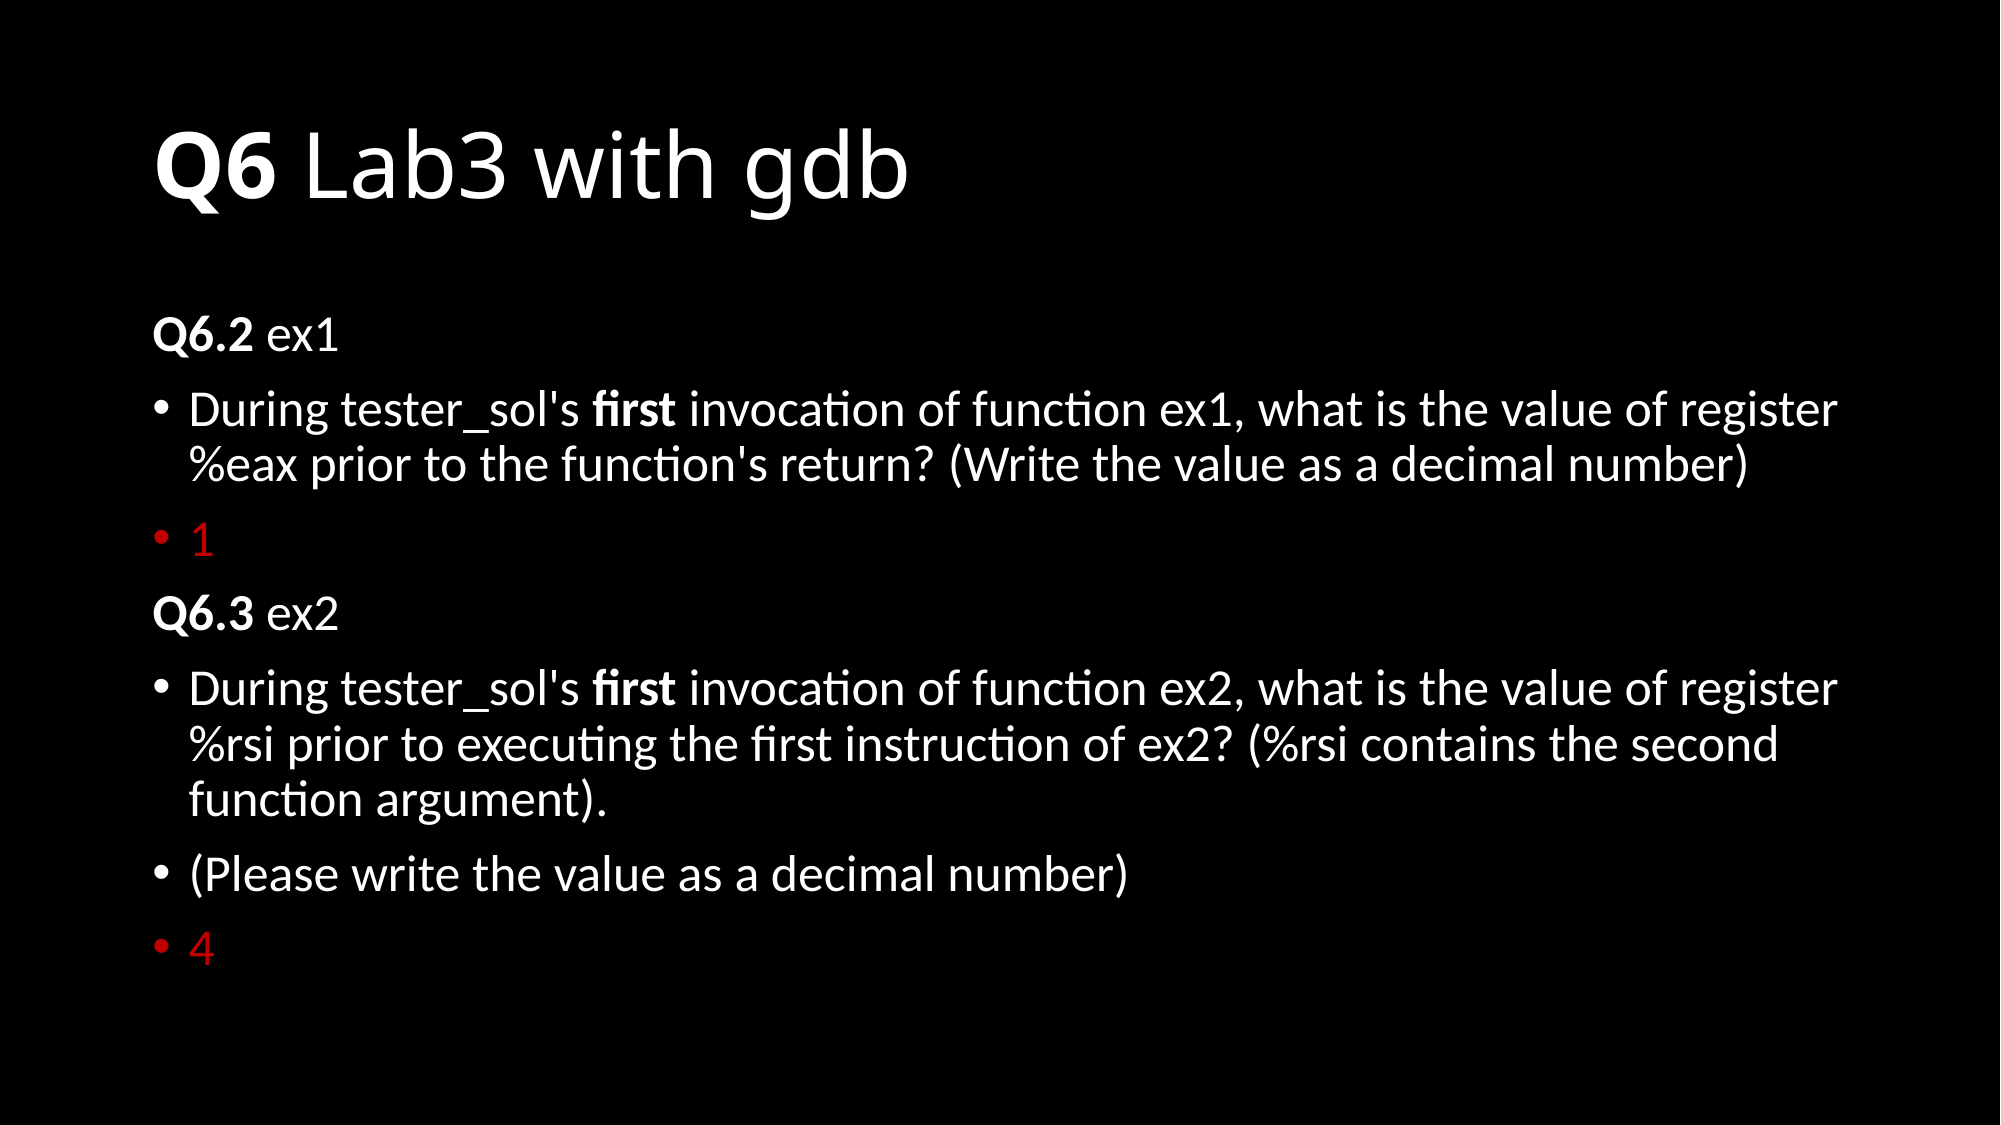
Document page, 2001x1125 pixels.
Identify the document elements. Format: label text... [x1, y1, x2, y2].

title Q6 Lab3 with gdb [137, 59, 1863, 278]
list Q6.2 ex1 During tester_sol's first invocation of function ex1, what is the value of register %eax prior to the function's return? (Write the value as a decimal number) 1 Q6.3 ex2 During tester_sol's first invocation of function ex2, what is the value of register %rsi prior to executing the first instruction of ex2? (%rsi contains the second function argument). (Please write the value as a decimal number) 4 [137, 299, 1863, 1014]
